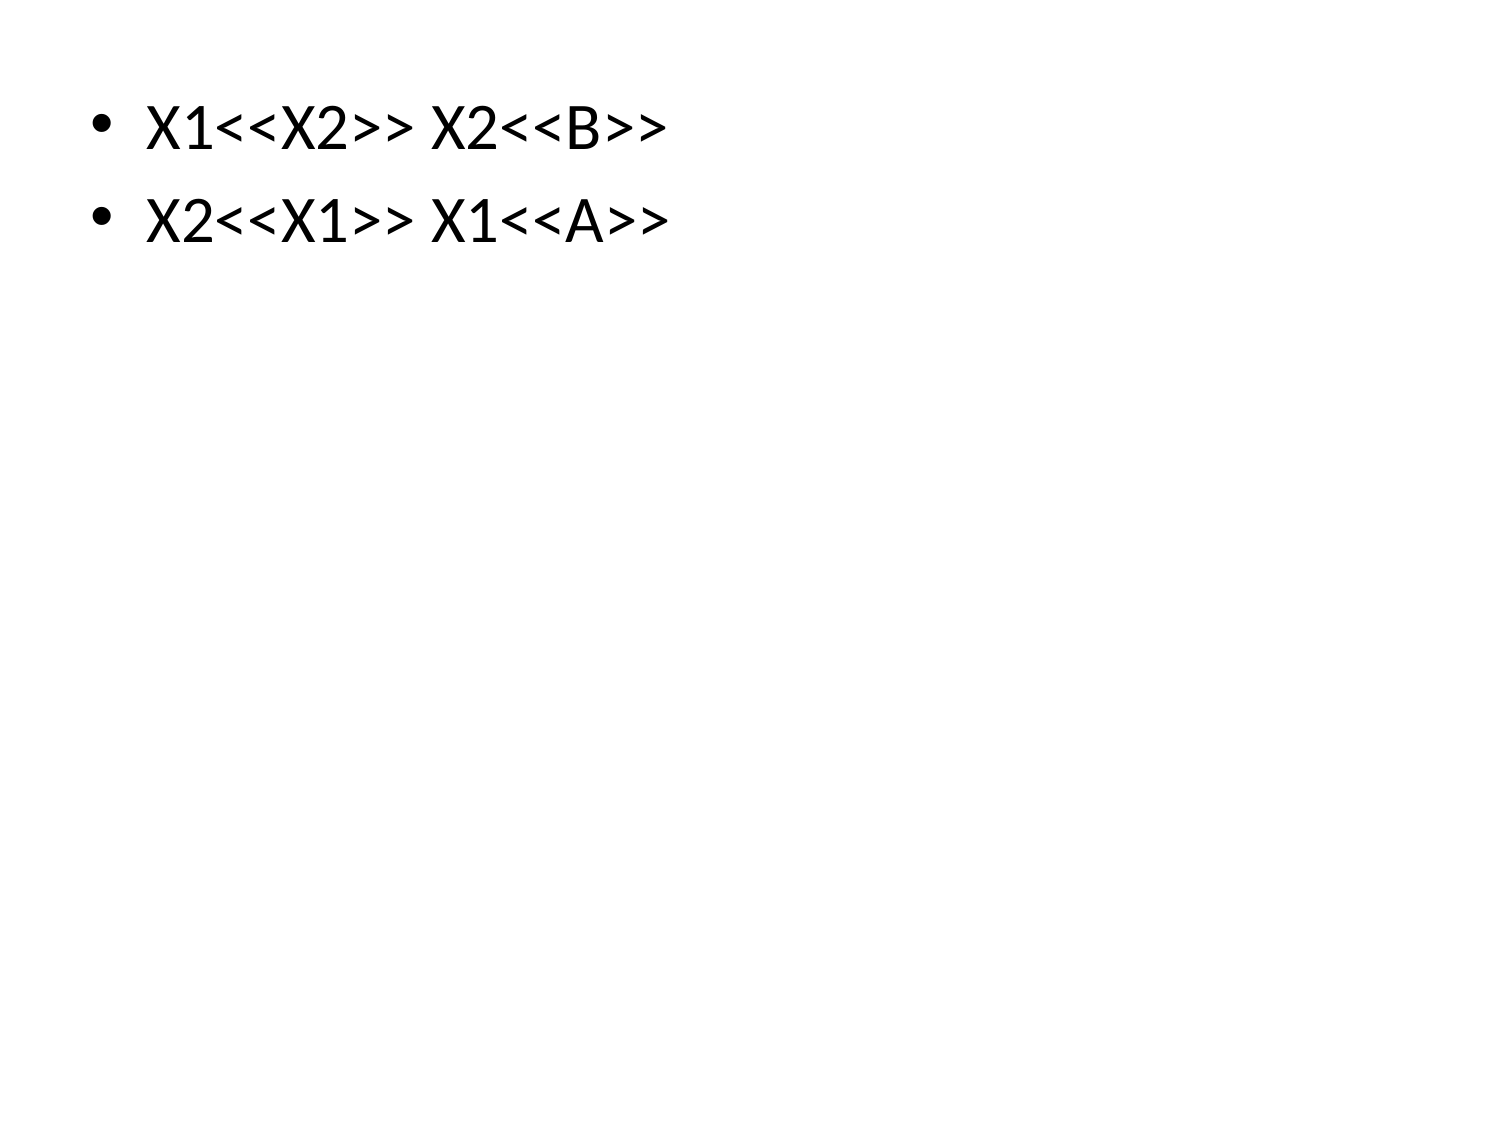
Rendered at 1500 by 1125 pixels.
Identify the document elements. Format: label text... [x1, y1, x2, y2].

list X1<<X2>> X2<<B>> X2<<X1>> X1<<A>> [75, 75, 1425, 1005]
